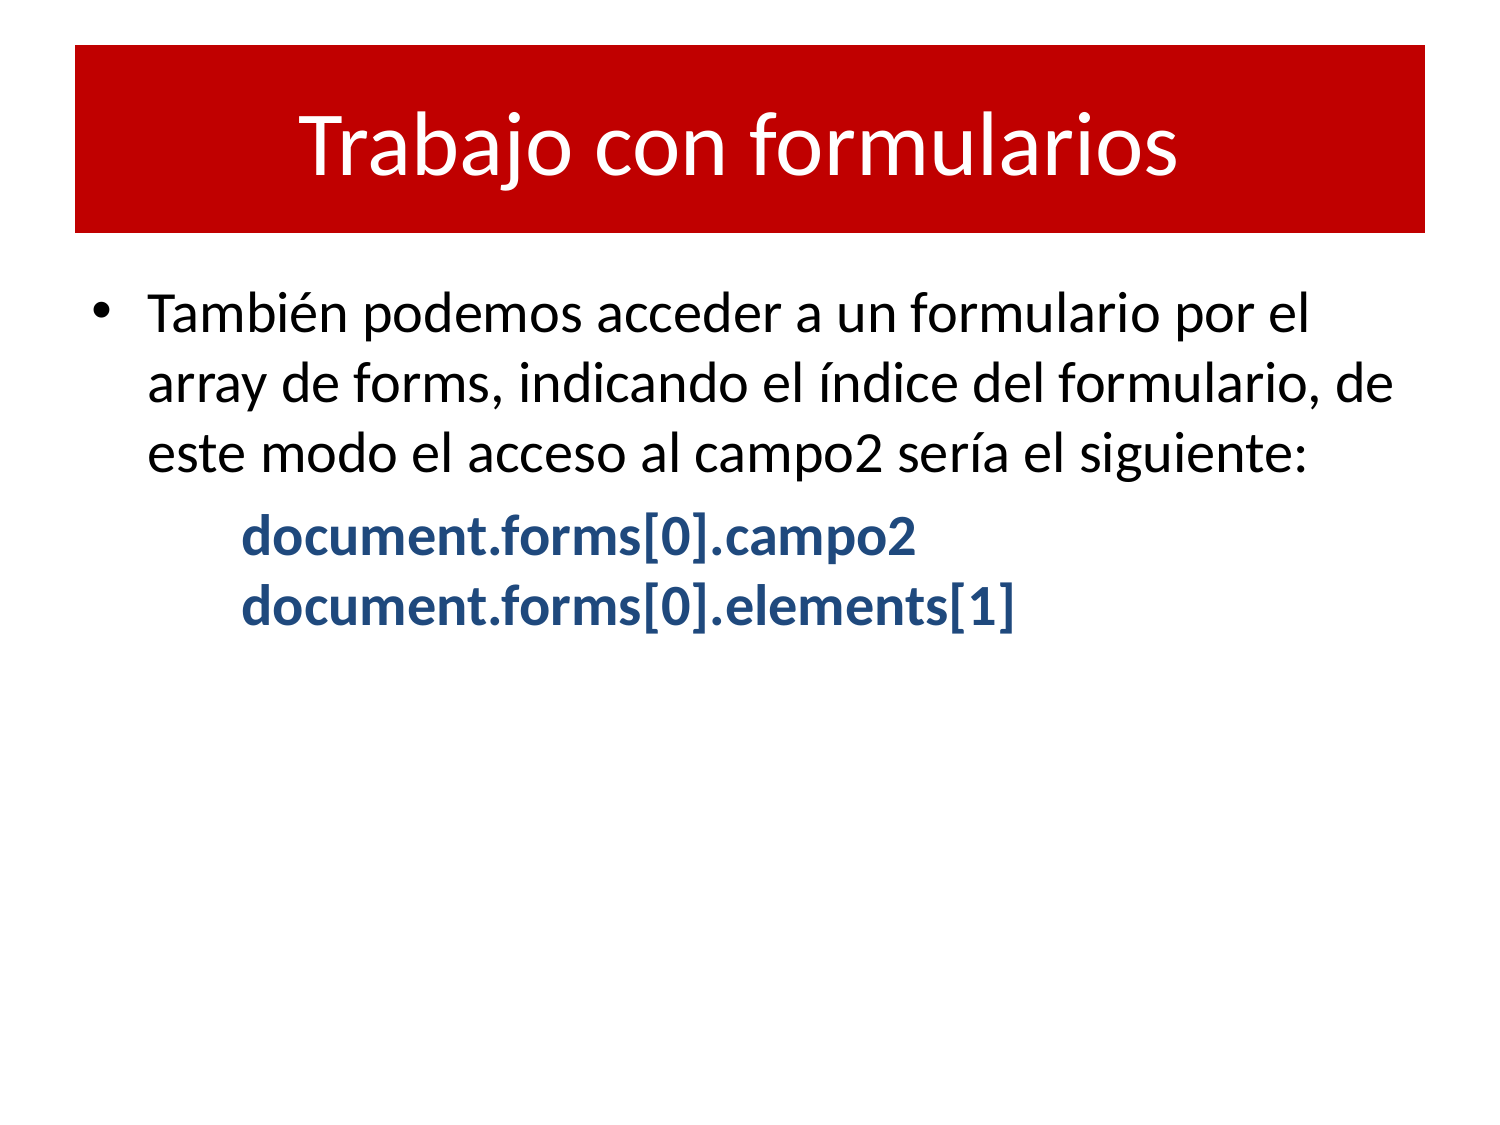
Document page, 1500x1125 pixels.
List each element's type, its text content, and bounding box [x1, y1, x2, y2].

title Trabajo con formularios [75, 45, 1425, 233]
text_box También podemos acceder a un formulario por el array de forms, indicando el índice del formulario, de este modo el acceso al campo2 sería el siguiente: document.forms[0].campo2 document.forms[0].elements[1] [76, 267, 1436, 645]
